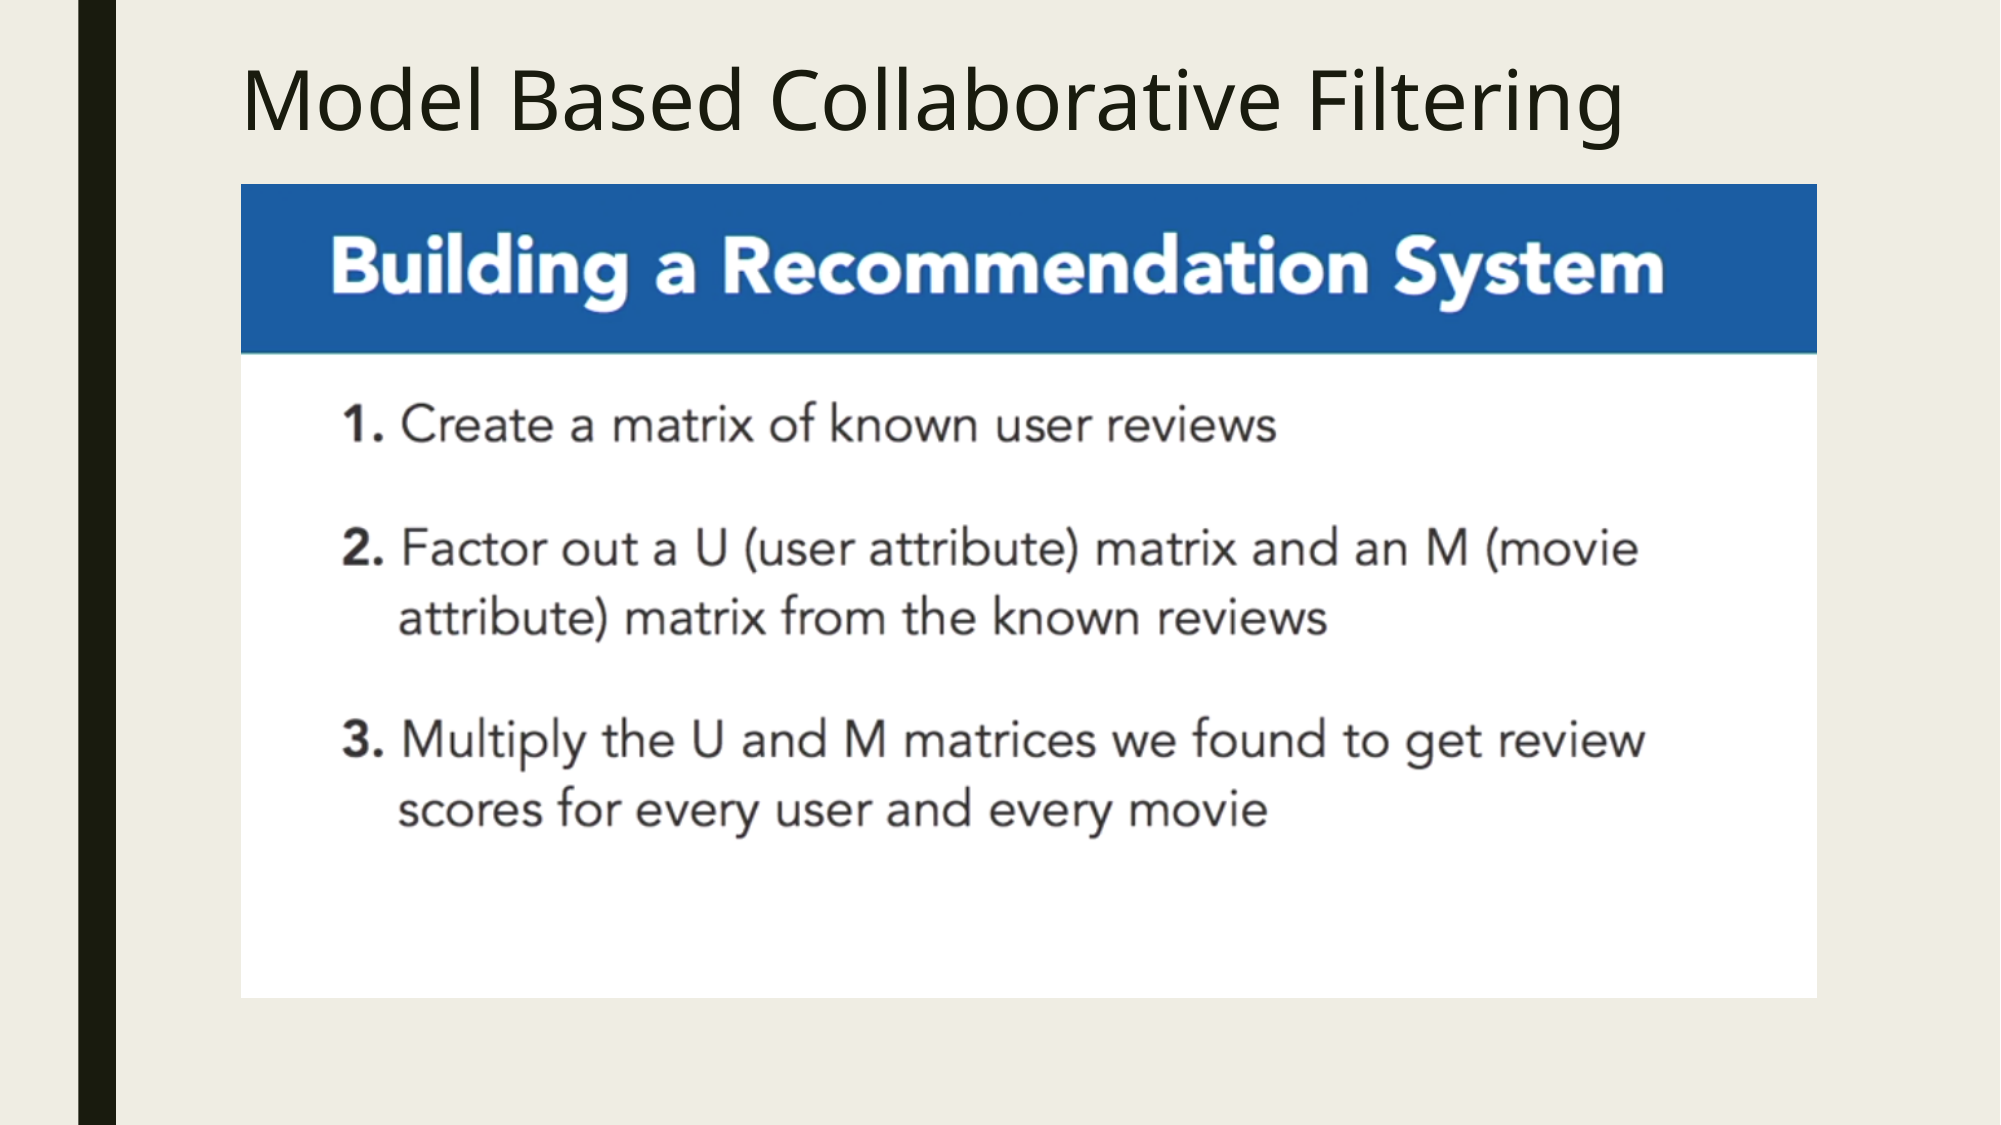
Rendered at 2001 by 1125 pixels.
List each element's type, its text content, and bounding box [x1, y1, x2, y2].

picture [241, 184, 1817, 998]
title Model Based Collaborative Filtering [225, 51, 1800, 157]
